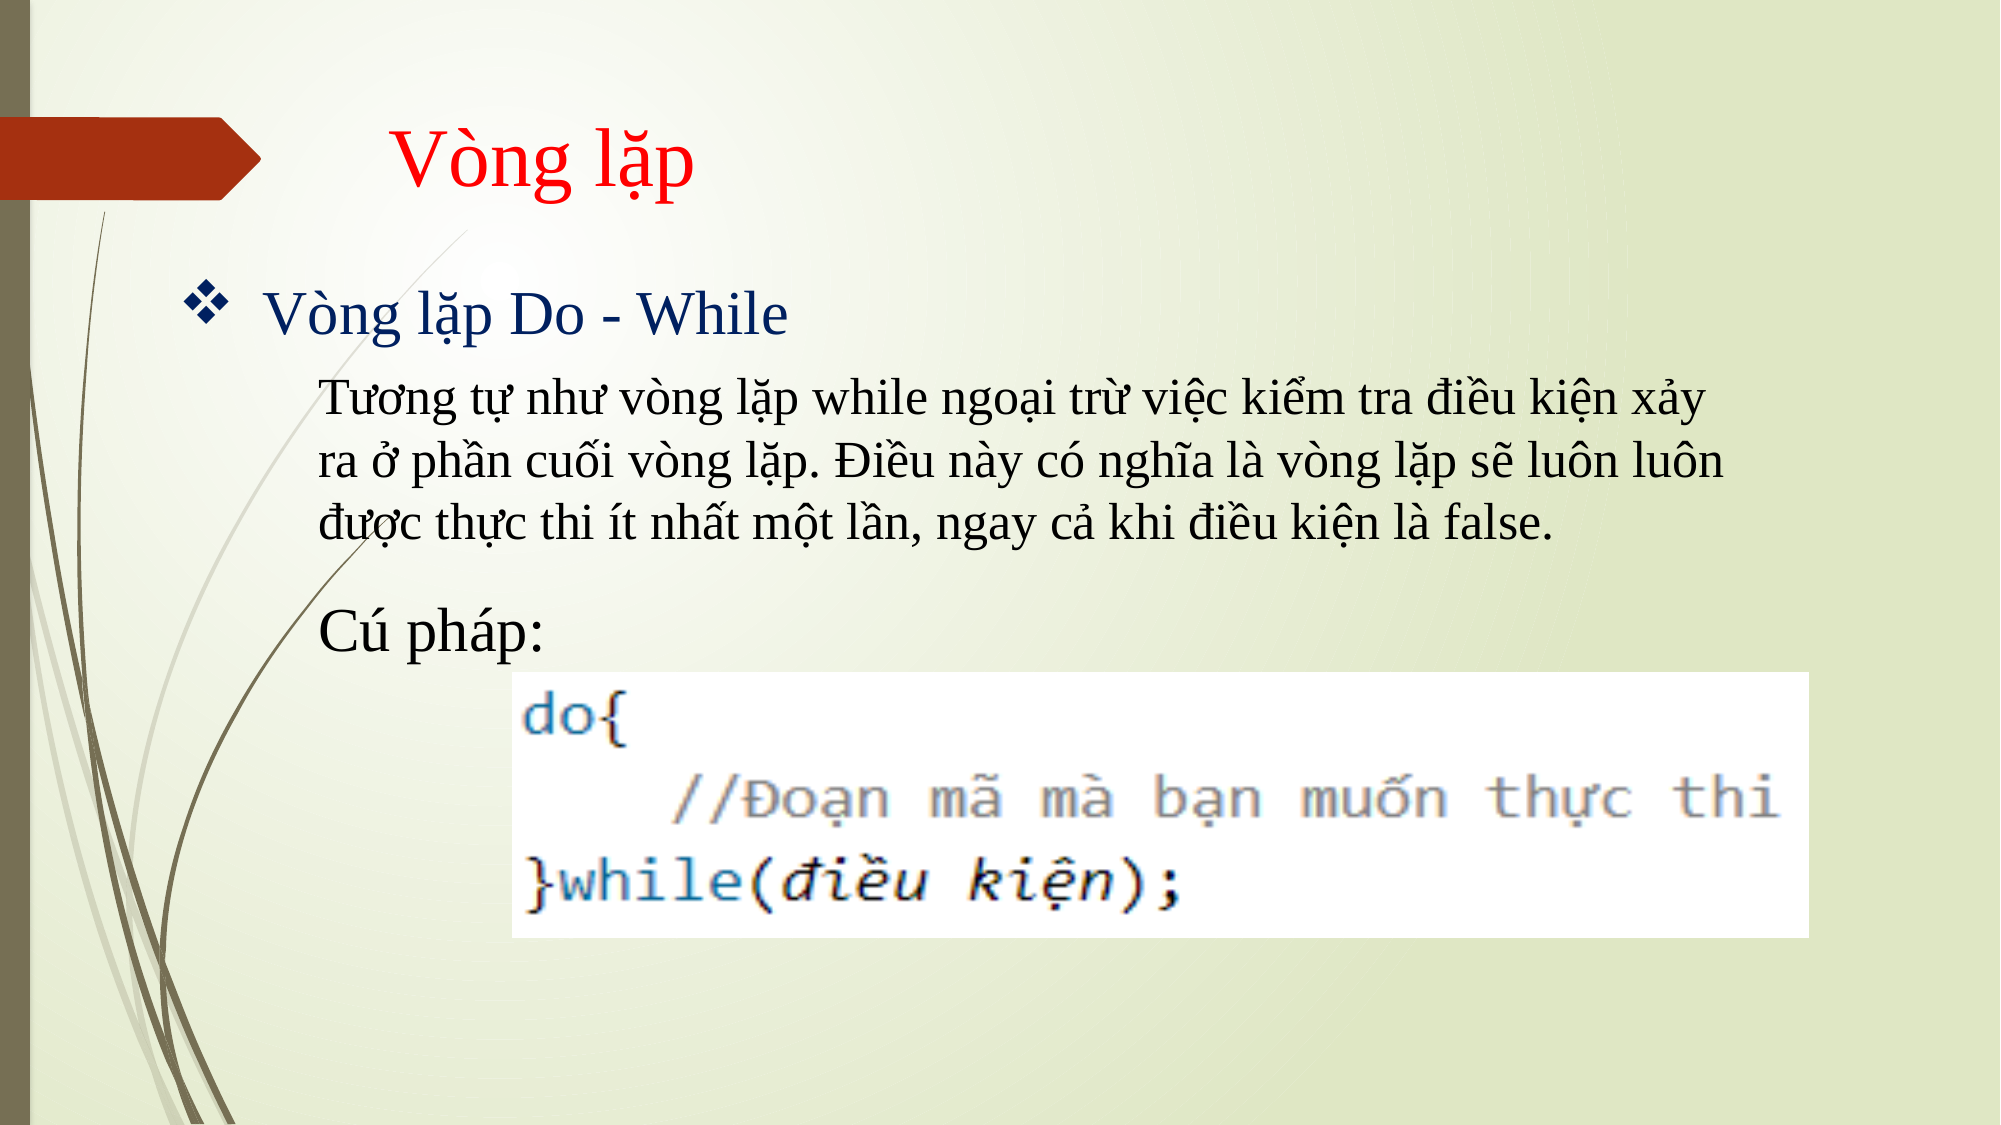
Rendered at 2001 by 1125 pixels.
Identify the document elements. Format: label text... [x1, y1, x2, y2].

text_box Vòng lặp [373, 95, 868, 211]
text_box Vòng lặp Do - While [163, 264, 922, 355]
picture [512, 672, 1809, 938]
text_box Cú pháp: [303, 581, 652, 672]
text_box Tương tự như vòng lặp while ngoại trừ việc kiểm tra điều kiện xảy ra ở phần cuối vòng lặp. Điều này có nghĩa là vòng lặp sẽ luôn luôn được thực thi ít nhất một lần, ngay cả khi điều kiện là false. [303, 355, 1771, 558]
